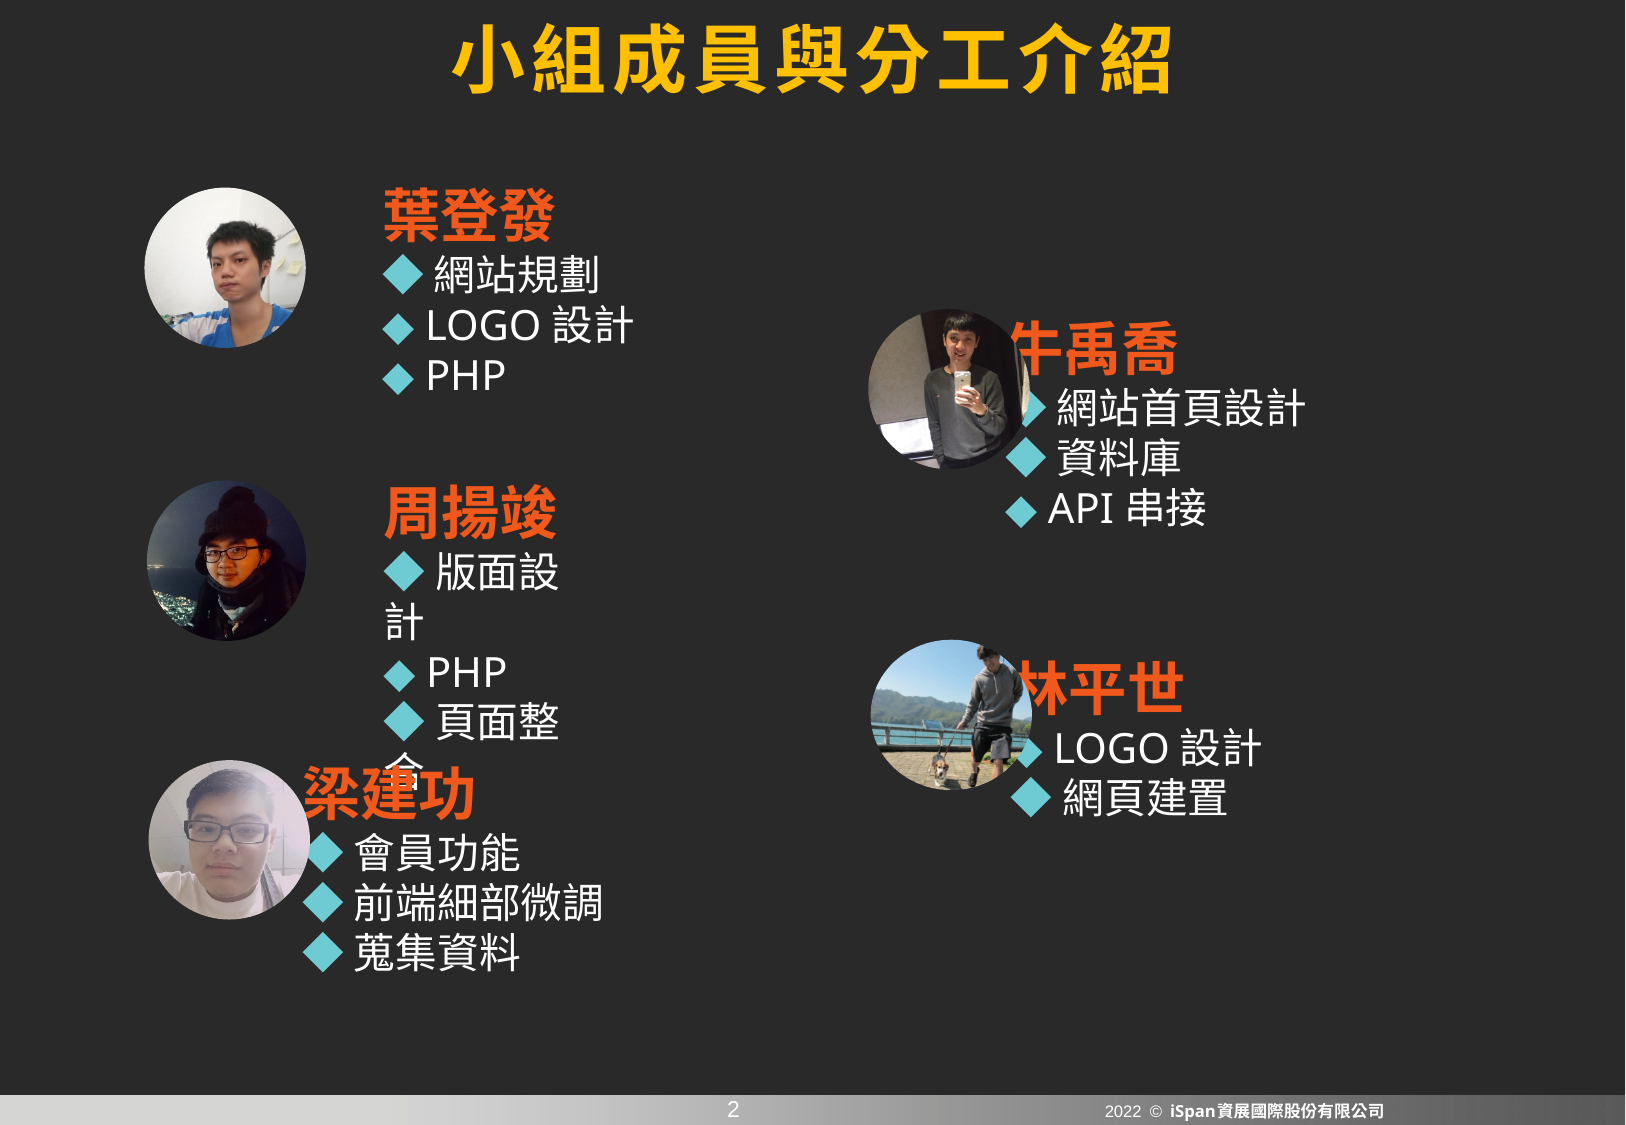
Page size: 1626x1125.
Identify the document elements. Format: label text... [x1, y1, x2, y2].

title 小組成員與分工介紹 [103, 1, 1522, 114]
text_box 周揚竣 ◆版面設計 ◆ PHP ◆頁面整合 [368, 468, 591, 749]
text_box 梁建功 ◆會員功能 ◆前端細部微調 ◆蒐集資料 [287, 749, 755, 985]
text_box 牛禹喬 ◆網站首頁設計 ◆資料庫 ◆ API串接 [990, 304, 1459, 540]
text_box 葉登發 ◆網站規劃 ◆ LOGO設計 ◆ PHP [367, 163, 731, 414]
text_box 林平世 ◆ LOGO設計 ◆網頁建置 [995, 644, 1414, 830]
picture [0, 0, 1626, 1125]
